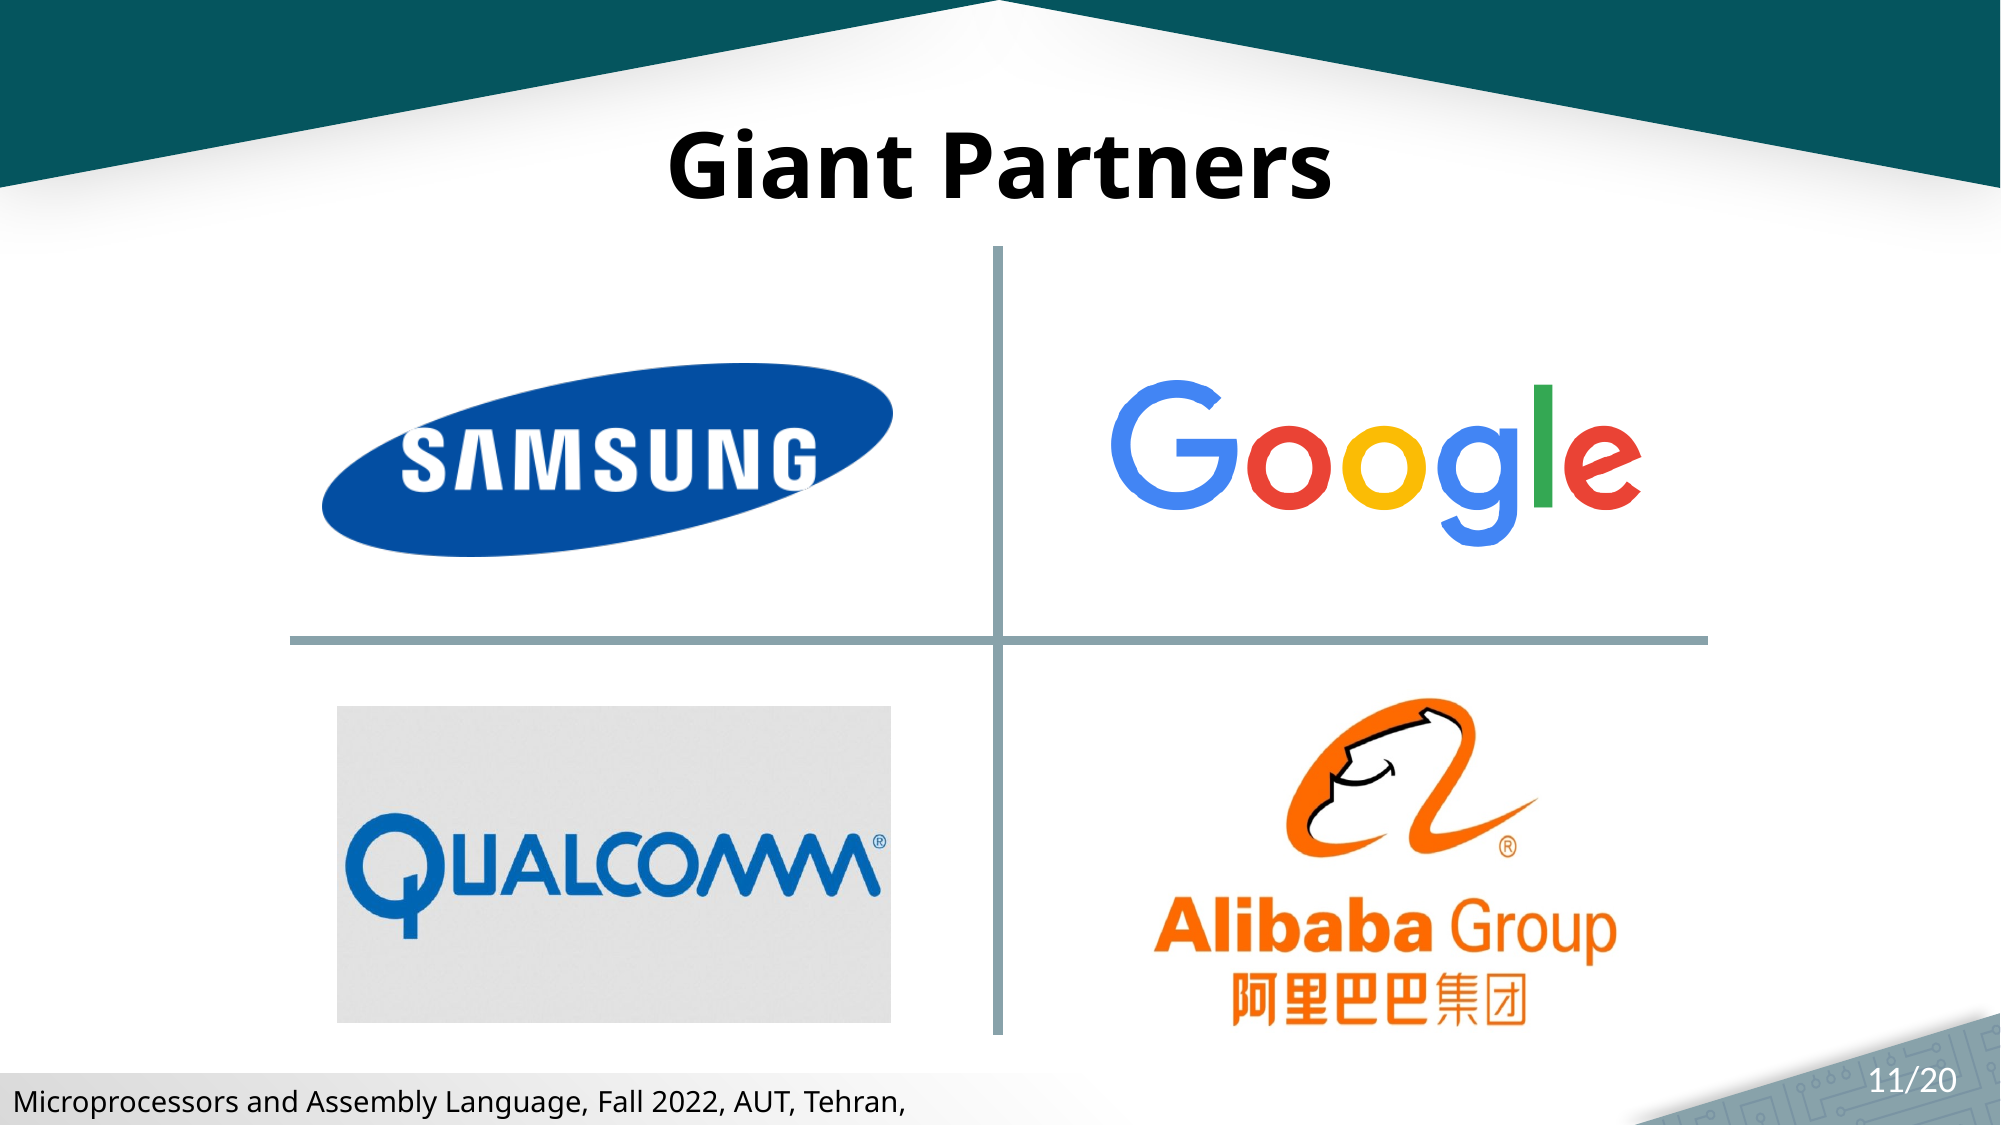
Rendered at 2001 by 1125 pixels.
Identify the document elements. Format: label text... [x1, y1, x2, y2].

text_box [289, 246, 1708, 1035]
slide_number 11/20 [1522, 1047, 1973, 1108]
title Giant Partners [137, 59, 1863, 278]
